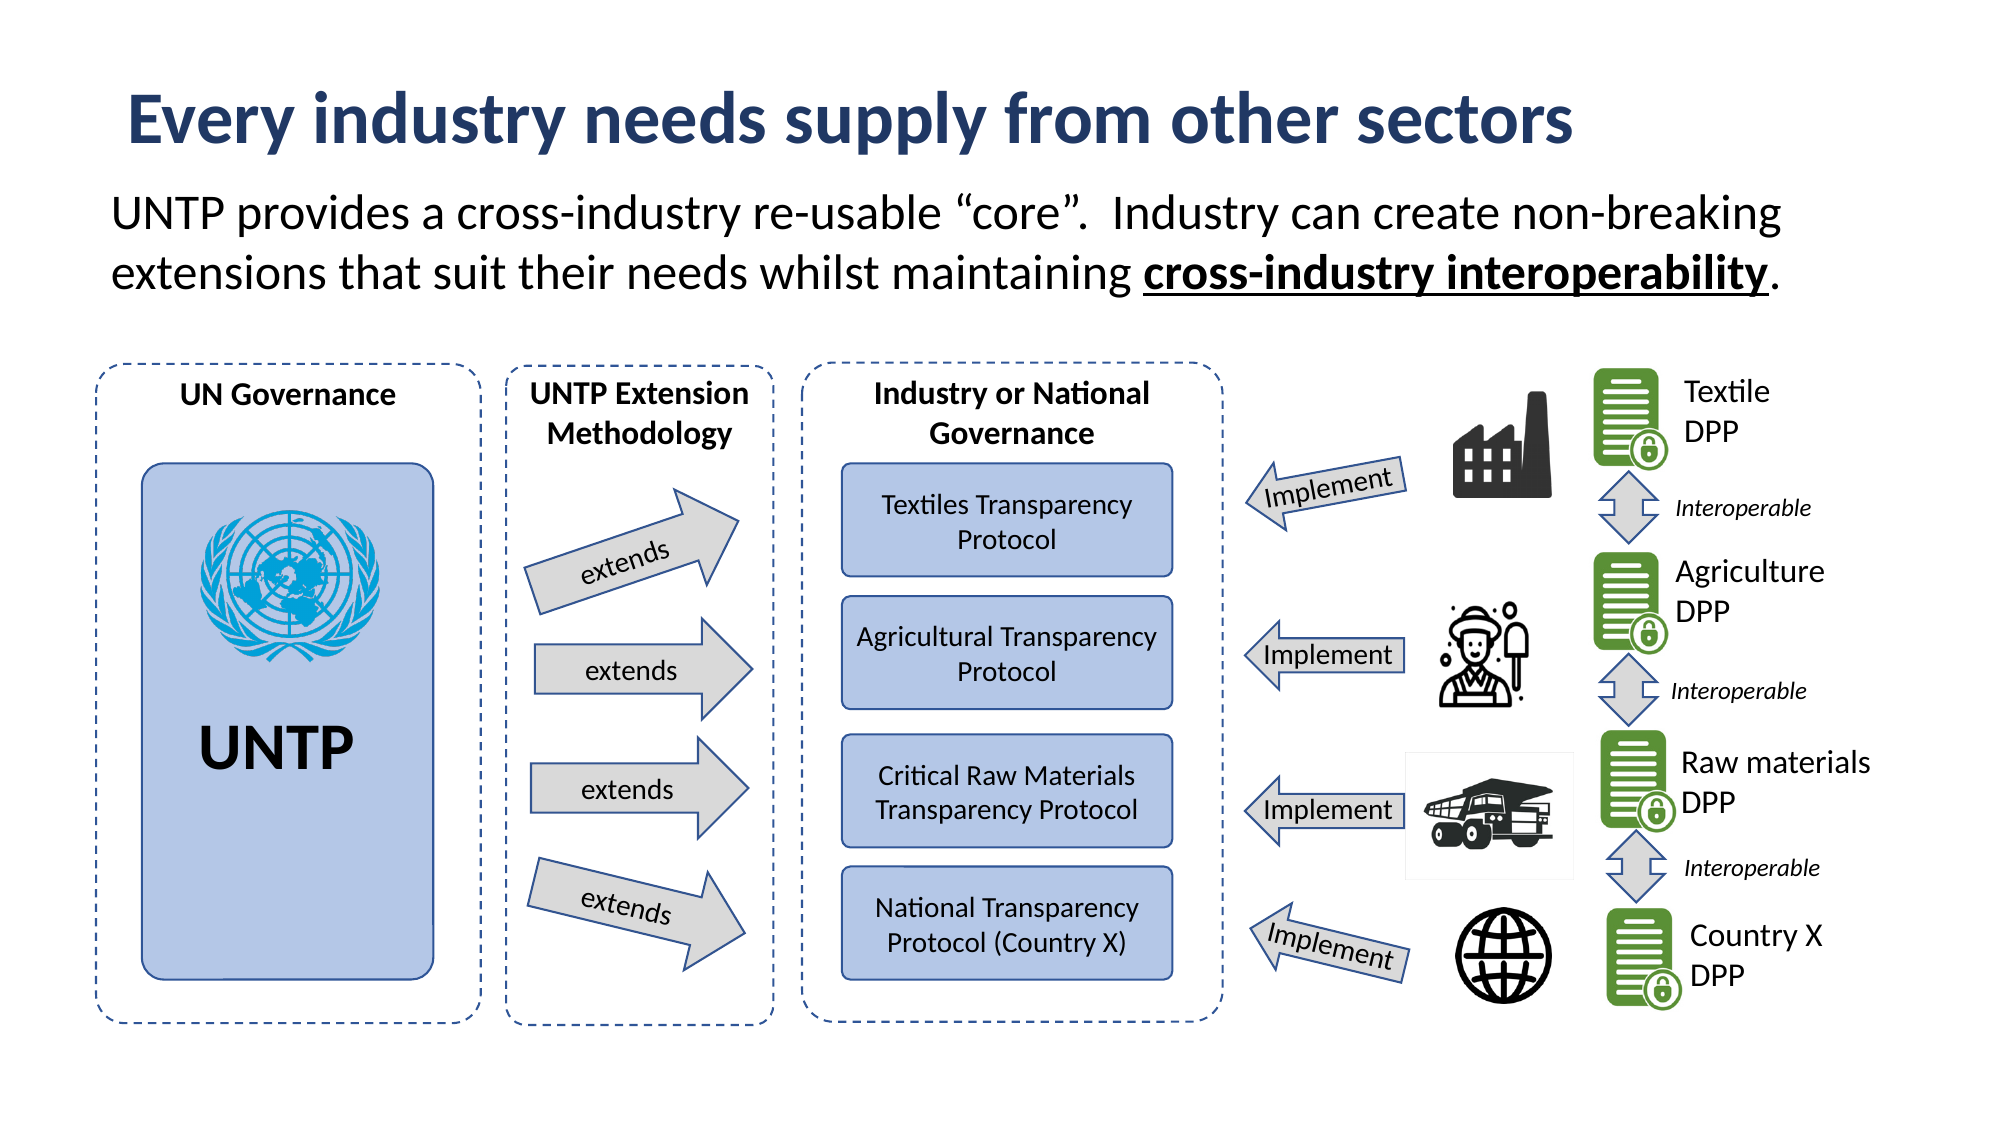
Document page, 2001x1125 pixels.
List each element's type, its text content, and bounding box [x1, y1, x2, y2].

text_box Agriculture DPP [1660, 541, 1847, 636]
text_box Implement [1238, 627, 1418, 678]
text_box UN Governance [94, 362, 482, 1025]
text_box [1266, 678, 1281, 693]
text_box extends [533, 616, 754, 722]
text_box Interoperable [1669, 844, 1856, 889]
text_box Industry or National Governance [800, 361, 1224, 1023]
text_box extends [523, 487, 740, 616]
picture [1584, 724, 1692, 838]
text_box extends [526, 856, 747, 973]
text_box [1271, 618, 1281, 627]
text_box UNTP Extension Methodology [505, 364, 775, 1027]
text_box Every industry needs supply from other sectors [112, 62, 1593, 167]
text_box Textile DPP [1669, 361, 1836, 457]
text_box Raw materials DPP [1692, 732, 1915, 828]
text_box Interoperable [1660, 483, 1839, 529]
picture [1576, 362, 1684, 476]
text_box [1597, 476, 1660, 545]
text_box [1265, 833, 1281, 848]
text_box [1266, 460, 1276, 471]
picture [1435, 596, 1532, 712]
text_box [1284, 901, 1294, 908]
text_box UNTP provides a cross-industry re-usable “core”. Industry can create non-breaking extensions that suit their needs whilst maintaining cross-industry interoperability. [96, 172, 1887, 307]
text_box UNTP [184, 695, 392, 790]
text_box Implement [1235, 444, 1421, 527]
text_box [1271, 774, 1281, 783]
picture [1455, 907, 1552, 1004]
text_box extends [529, 735, 750, 841]
text_box [1264, 954, 1280, 973]
picture [1405, 752, 1574, 880]
text_box [1597, 660, 1660, 724]
text_box Implement [1238, 899, 1425, 990]
text_box Implement [1238, 783, 1405, 833]
text_box Country X DPP [1697, 906, 1861, 1001]
text_box [1605, 838, 1668, 902]
picture [198, 508, 382, 663]
text_box Interoperable [1656, 667, 1843, 712]
picture [1589, 902, 1697, 1016]
picture [1453, 391, 1552, 498]
text_box [1272, 519, 1288, 533]
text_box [841, 463, 1173, 980]
picture [1576, 546, 1684, 660]
